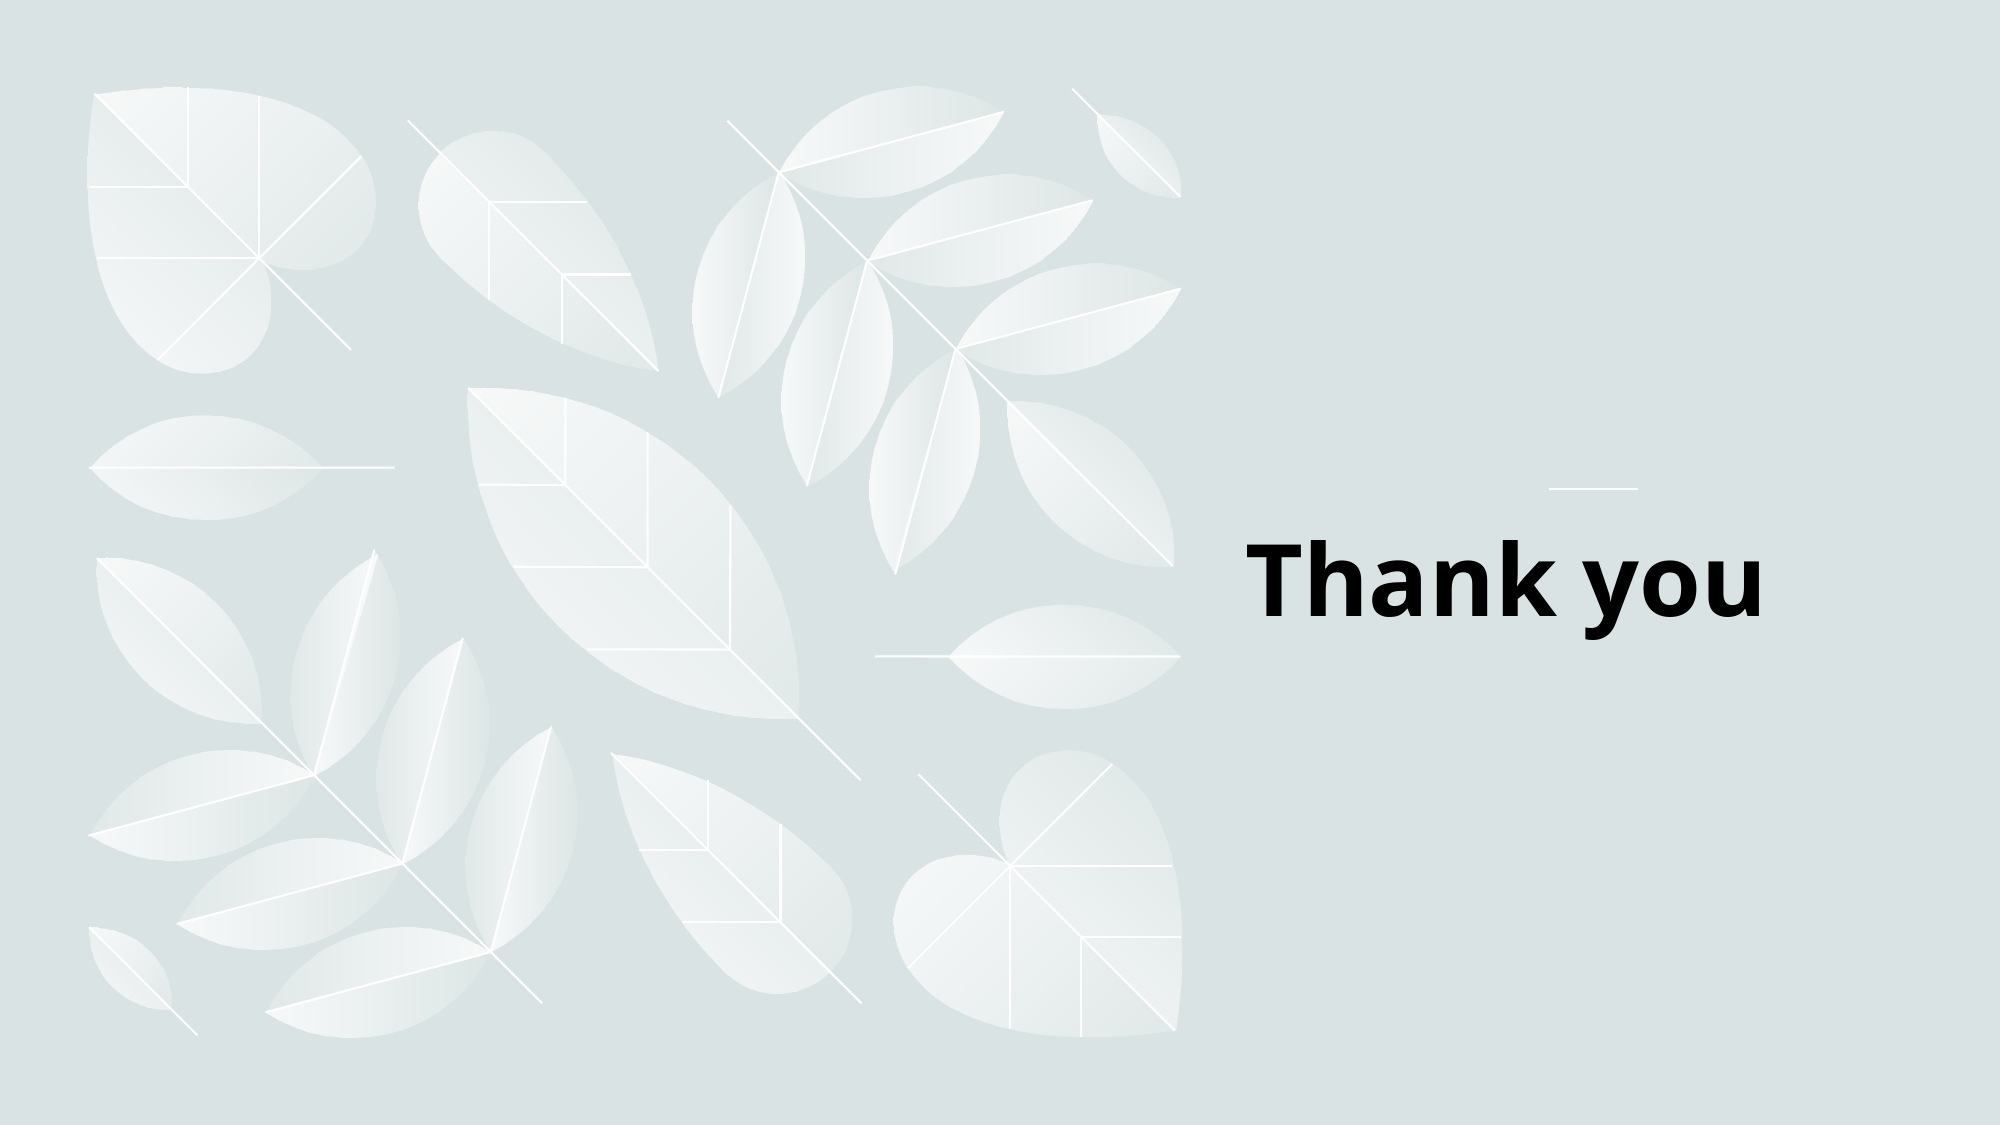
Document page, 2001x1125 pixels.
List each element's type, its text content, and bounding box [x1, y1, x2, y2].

title Thank you [1084, 87, 1930, 645]
